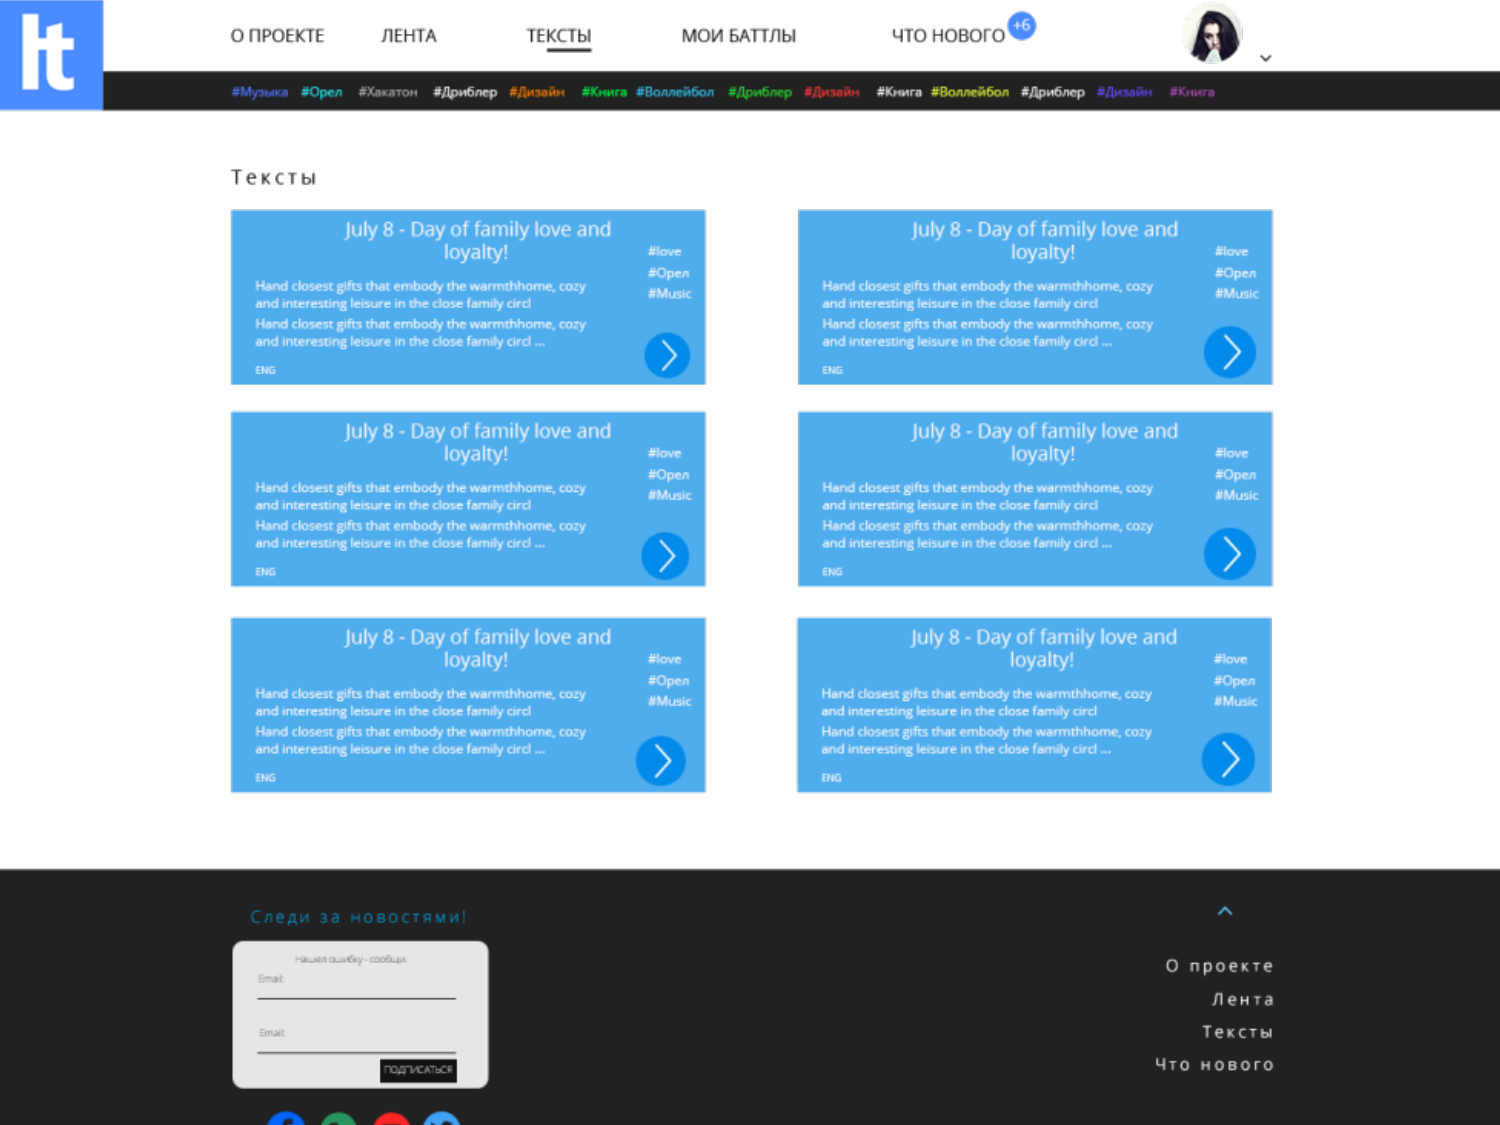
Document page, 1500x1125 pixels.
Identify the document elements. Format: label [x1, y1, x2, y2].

list [0, 0, 1500, 1125]
